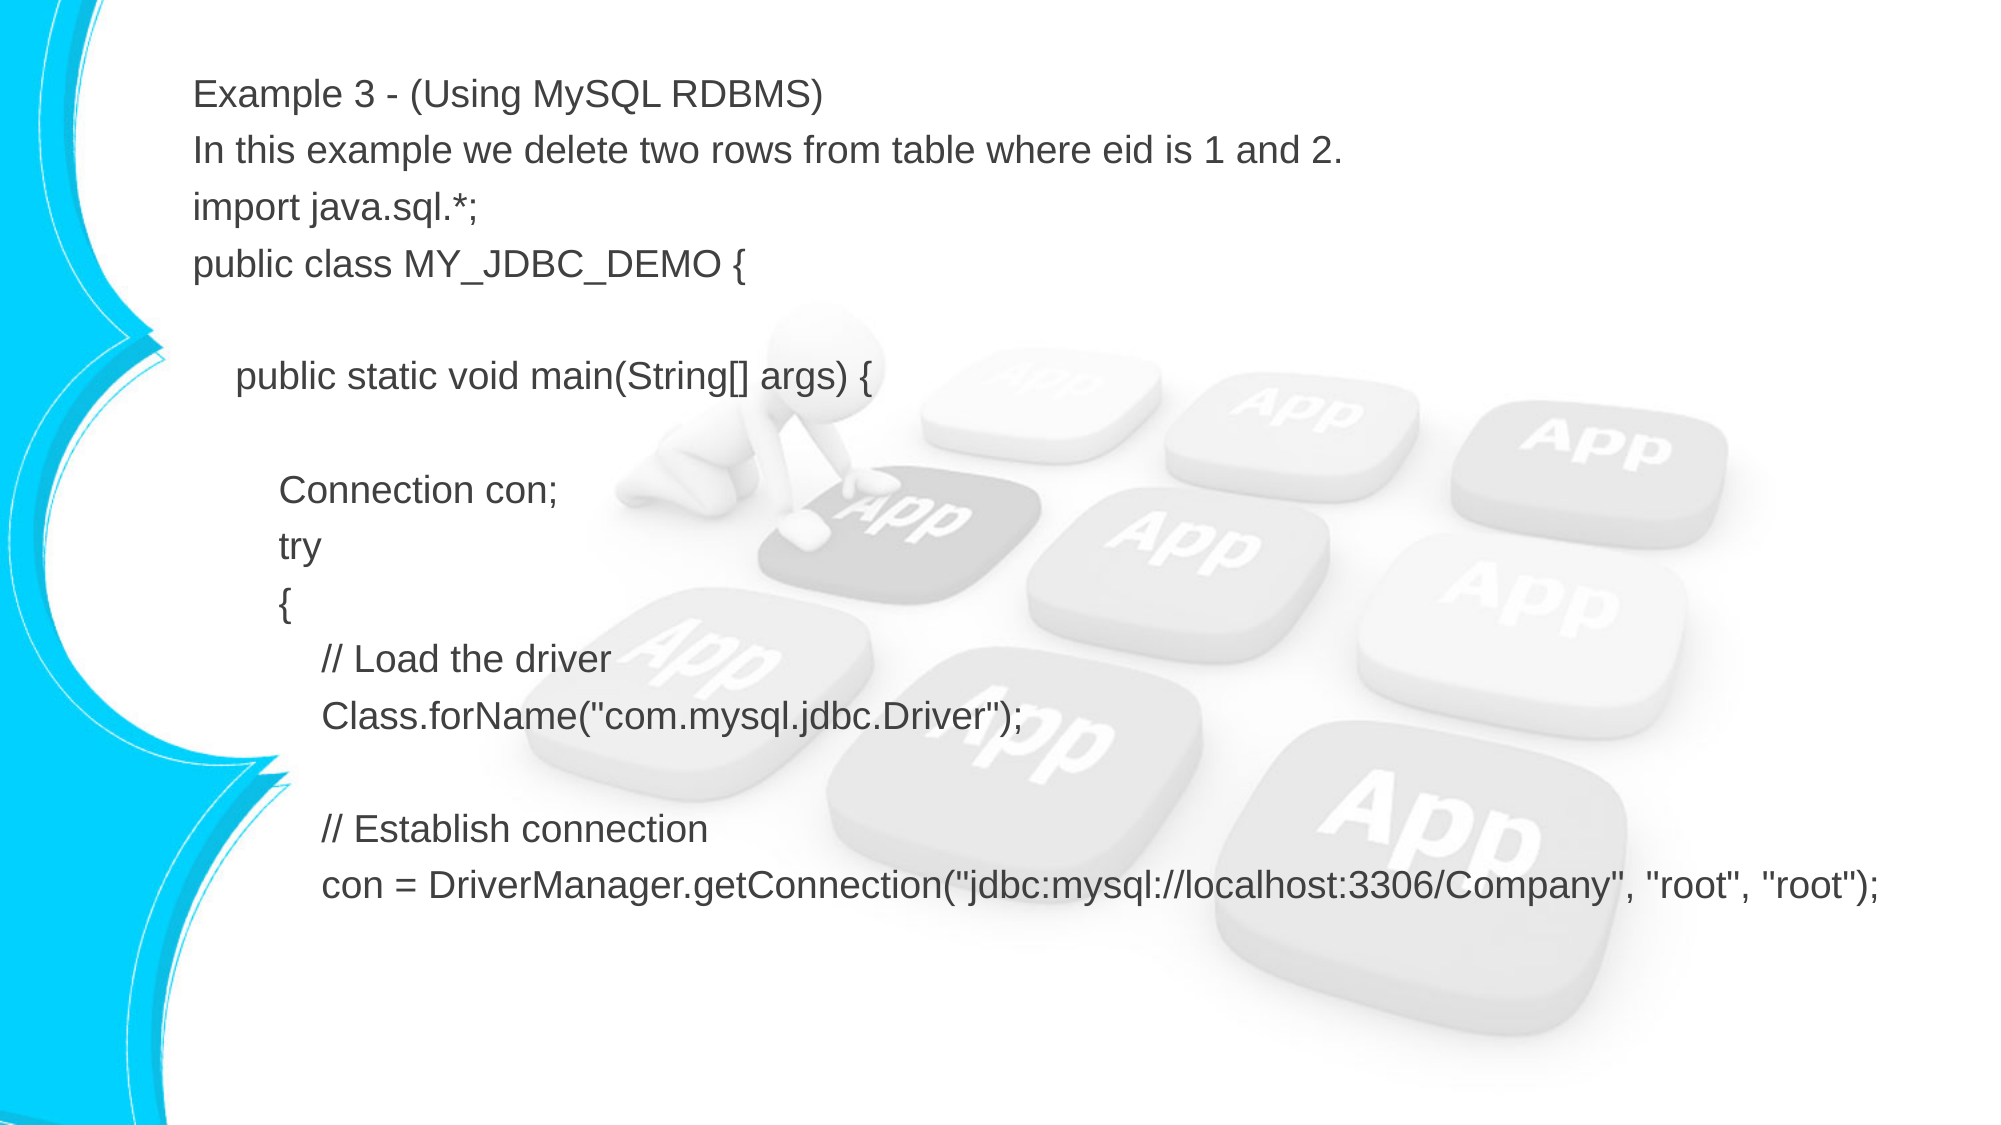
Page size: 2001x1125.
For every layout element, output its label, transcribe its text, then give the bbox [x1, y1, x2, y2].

list Example 3 - (Using MySQL RDBMS) In this example we delete two rows from table where eid is 1 and 2. import java.sql.*; public class MY_JDBC_DEMO { public static void main(String[] args) { Connection con; try { // Load the driver Class.forName("com.mysql.jdbc.Driver"); // Establish connection con = DriverManager.getConnection("jdbc:mysql://localhost:3306/Company", "root", "root"); [177, 66, 1899, 1072]
picture [0, 0, 2001, 1125]
picture [73, 52, 77, 62]
picture [0, 1118, 15, 1125]
